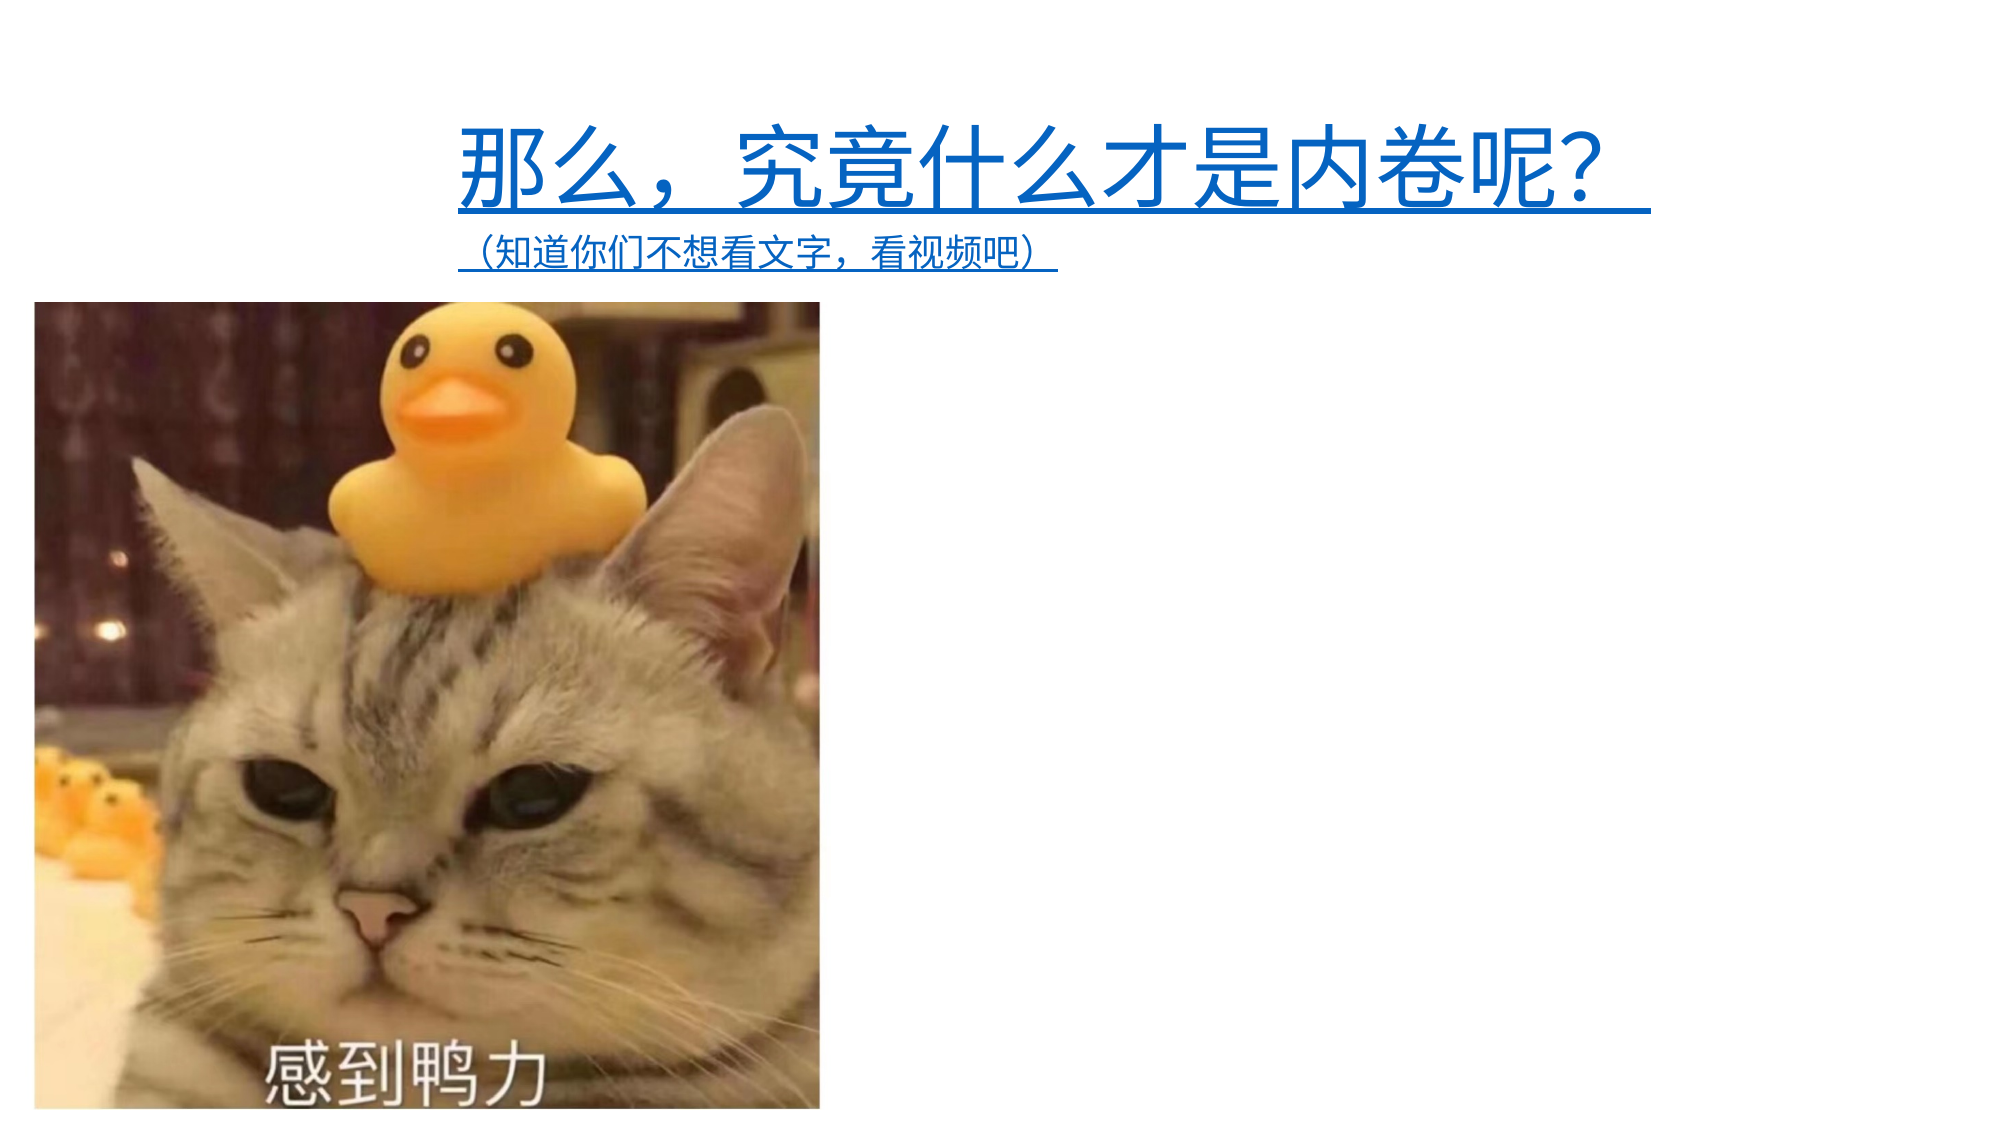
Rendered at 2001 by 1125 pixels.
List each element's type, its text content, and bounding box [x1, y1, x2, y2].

title 那么，究竟什么才是内卷呢？ （知道你们不想看文字，看视频吧） [442, 84, 2000, 303]
picture [23, 302, 831, 1110]
